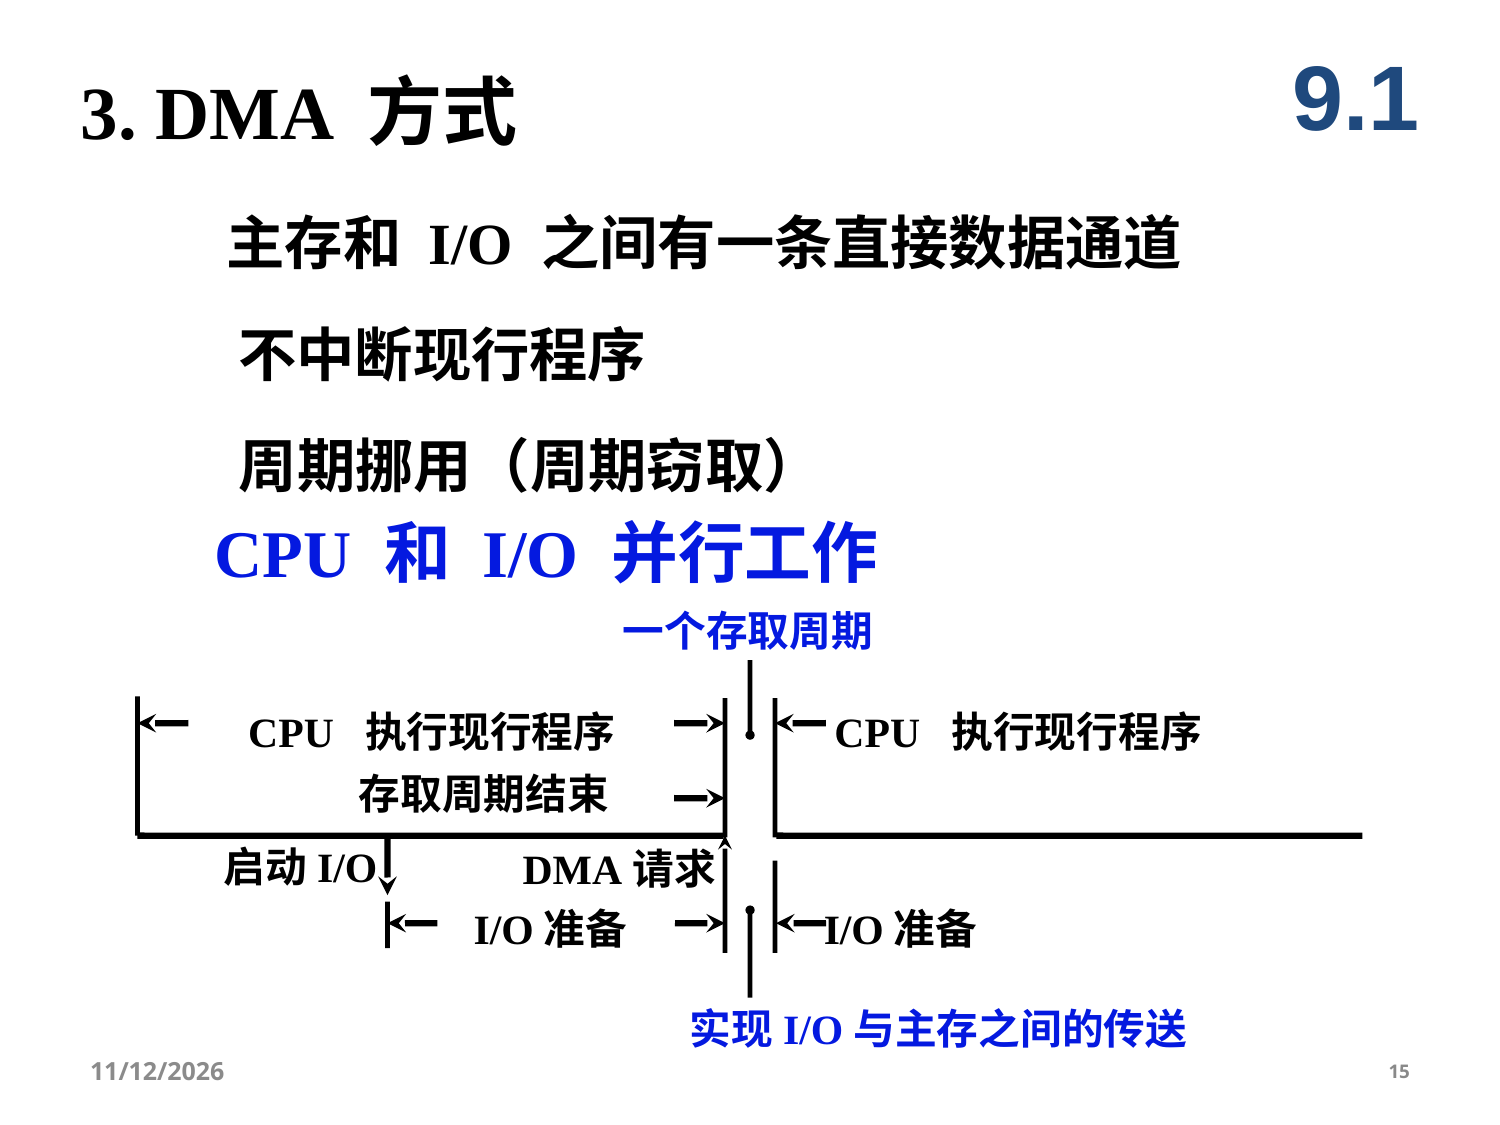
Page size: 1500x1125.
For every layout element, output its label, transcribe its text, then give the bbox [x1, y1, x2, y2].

text_box 3. DMA 方式 [66, 57, 533, 162]
text_box 主存和 I/O 之间有一条直接数据通道 [211, 198, 1197, 284]
slide_number 15 [1074, 1042, 1425, 1103]
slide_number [75, 1042, 425, 1103]
text_box 周期挪用（周期窃取） [224, 422, 837, 503]
text_box CPU 和 I/O 并行工作 [199, 503, 894, 595]
text_box 9.1 [1262, 24, 1450, 163]
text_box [137, 597, 1363, 1061]
text_box 不中断现行程序 [223, 310, 662, 396]
